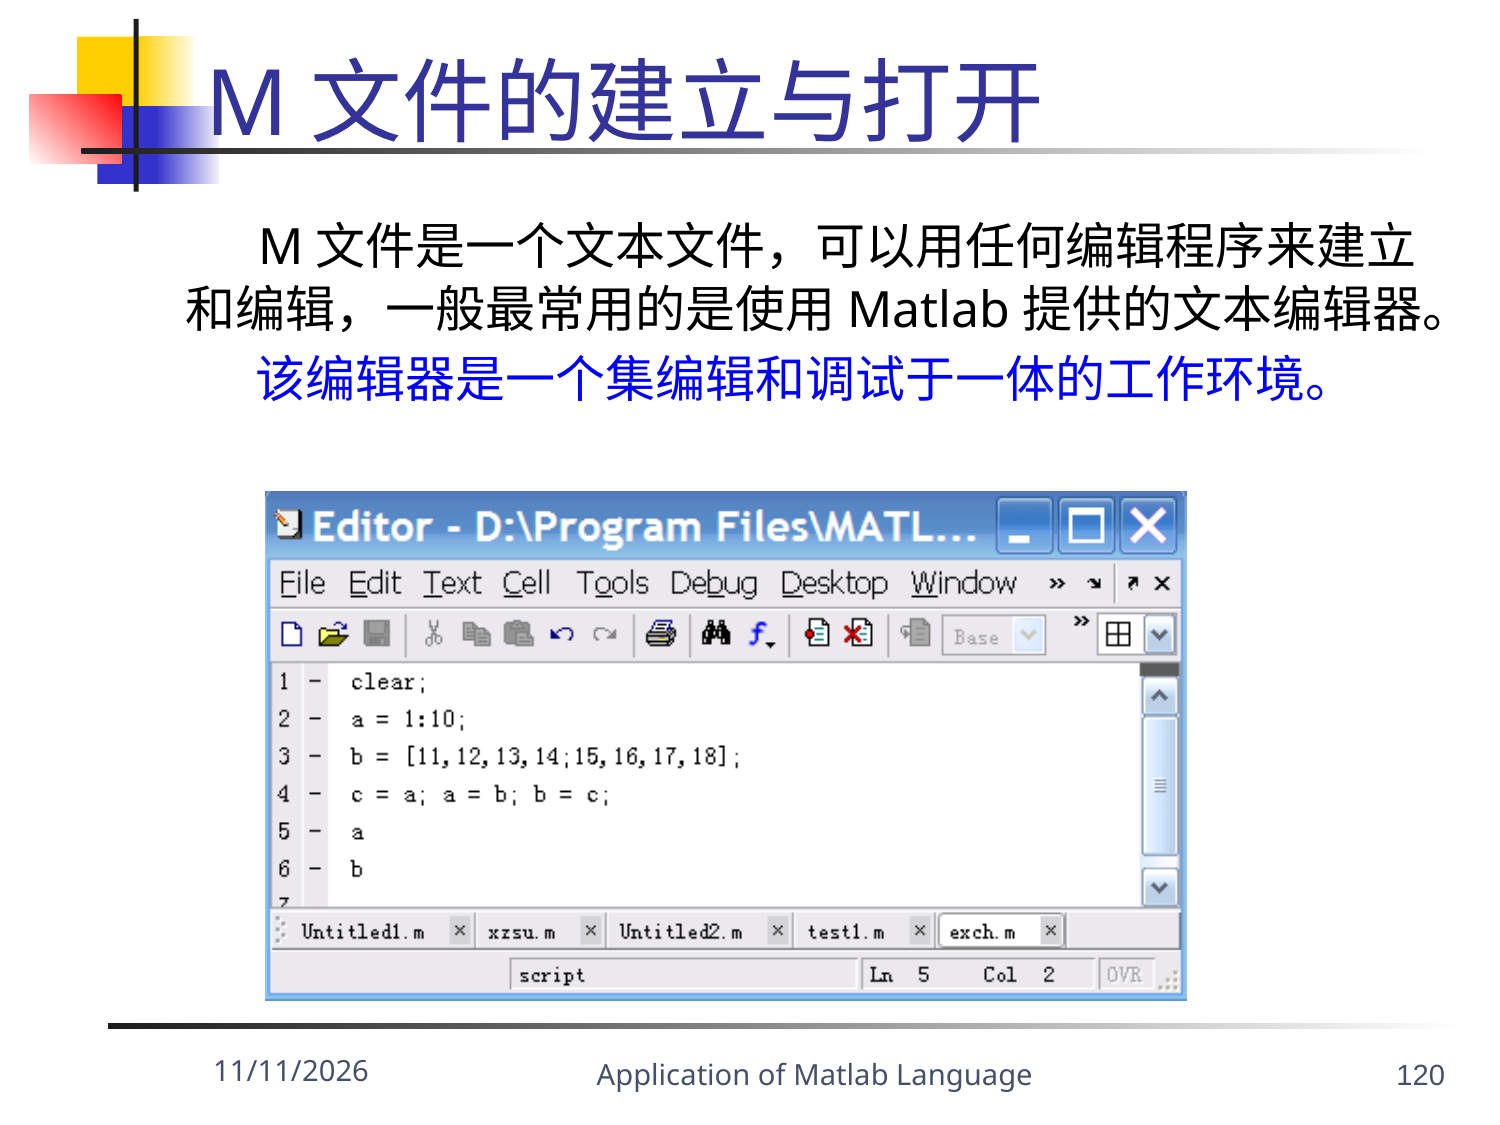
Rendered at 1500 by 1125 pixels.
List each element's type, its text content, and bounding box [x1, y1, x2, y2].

text_box 2021/9/8 [190, 1024, 504, 1100]
text_box 120 [1128, 1024, 1468, 1100]
list M文件是一个文本文件，可以用任何编辑程序来建立和编辑，一般最常用的是使用Matlab提供的文本编辑器。 该编辑器是一个集编辑和调试于一体的工作环境。 [70, 190, 1447, 977]
title M文件的建立与打开 [190, 0, 1469, 162]
picture [265, 491, 1187, 1001]
text_box Application of Matlab Language [549, 1024, 1081, 1100]
